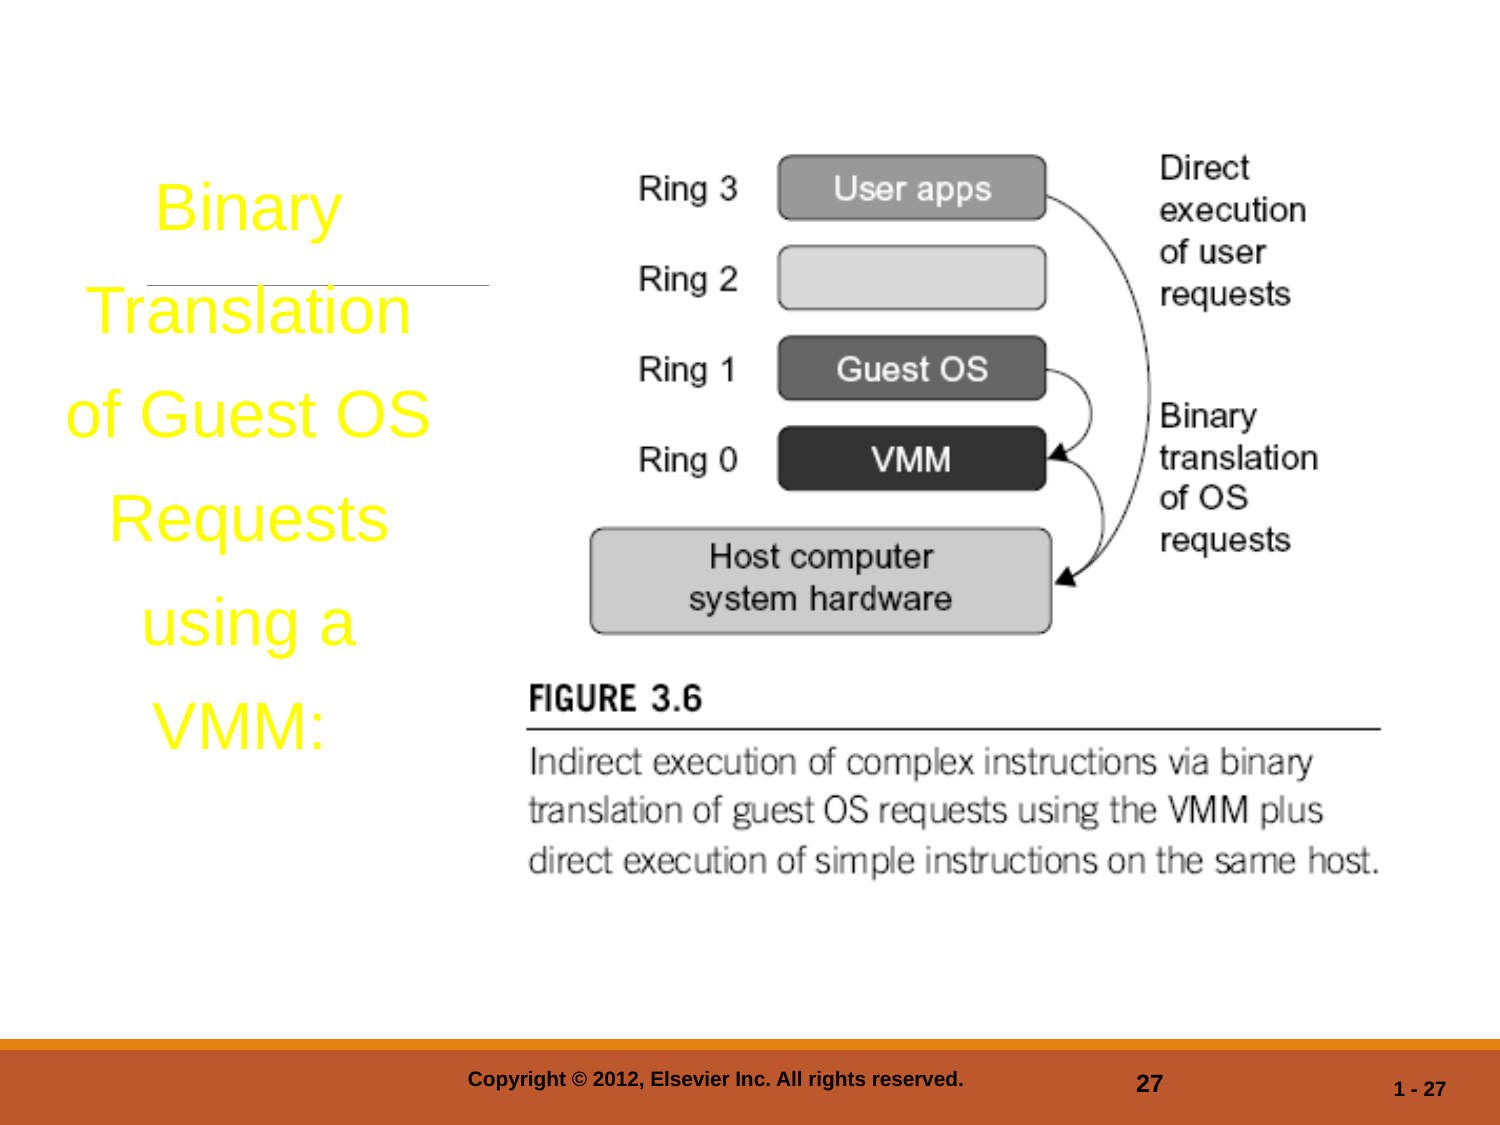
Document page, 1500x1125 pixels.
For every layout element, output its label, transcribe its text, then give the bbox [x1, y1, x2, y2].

text_box Binary Translation of Guest OS Requests using a VMM: [46, 131, 452, 771]
picture [488, 114, 1412, 920]
